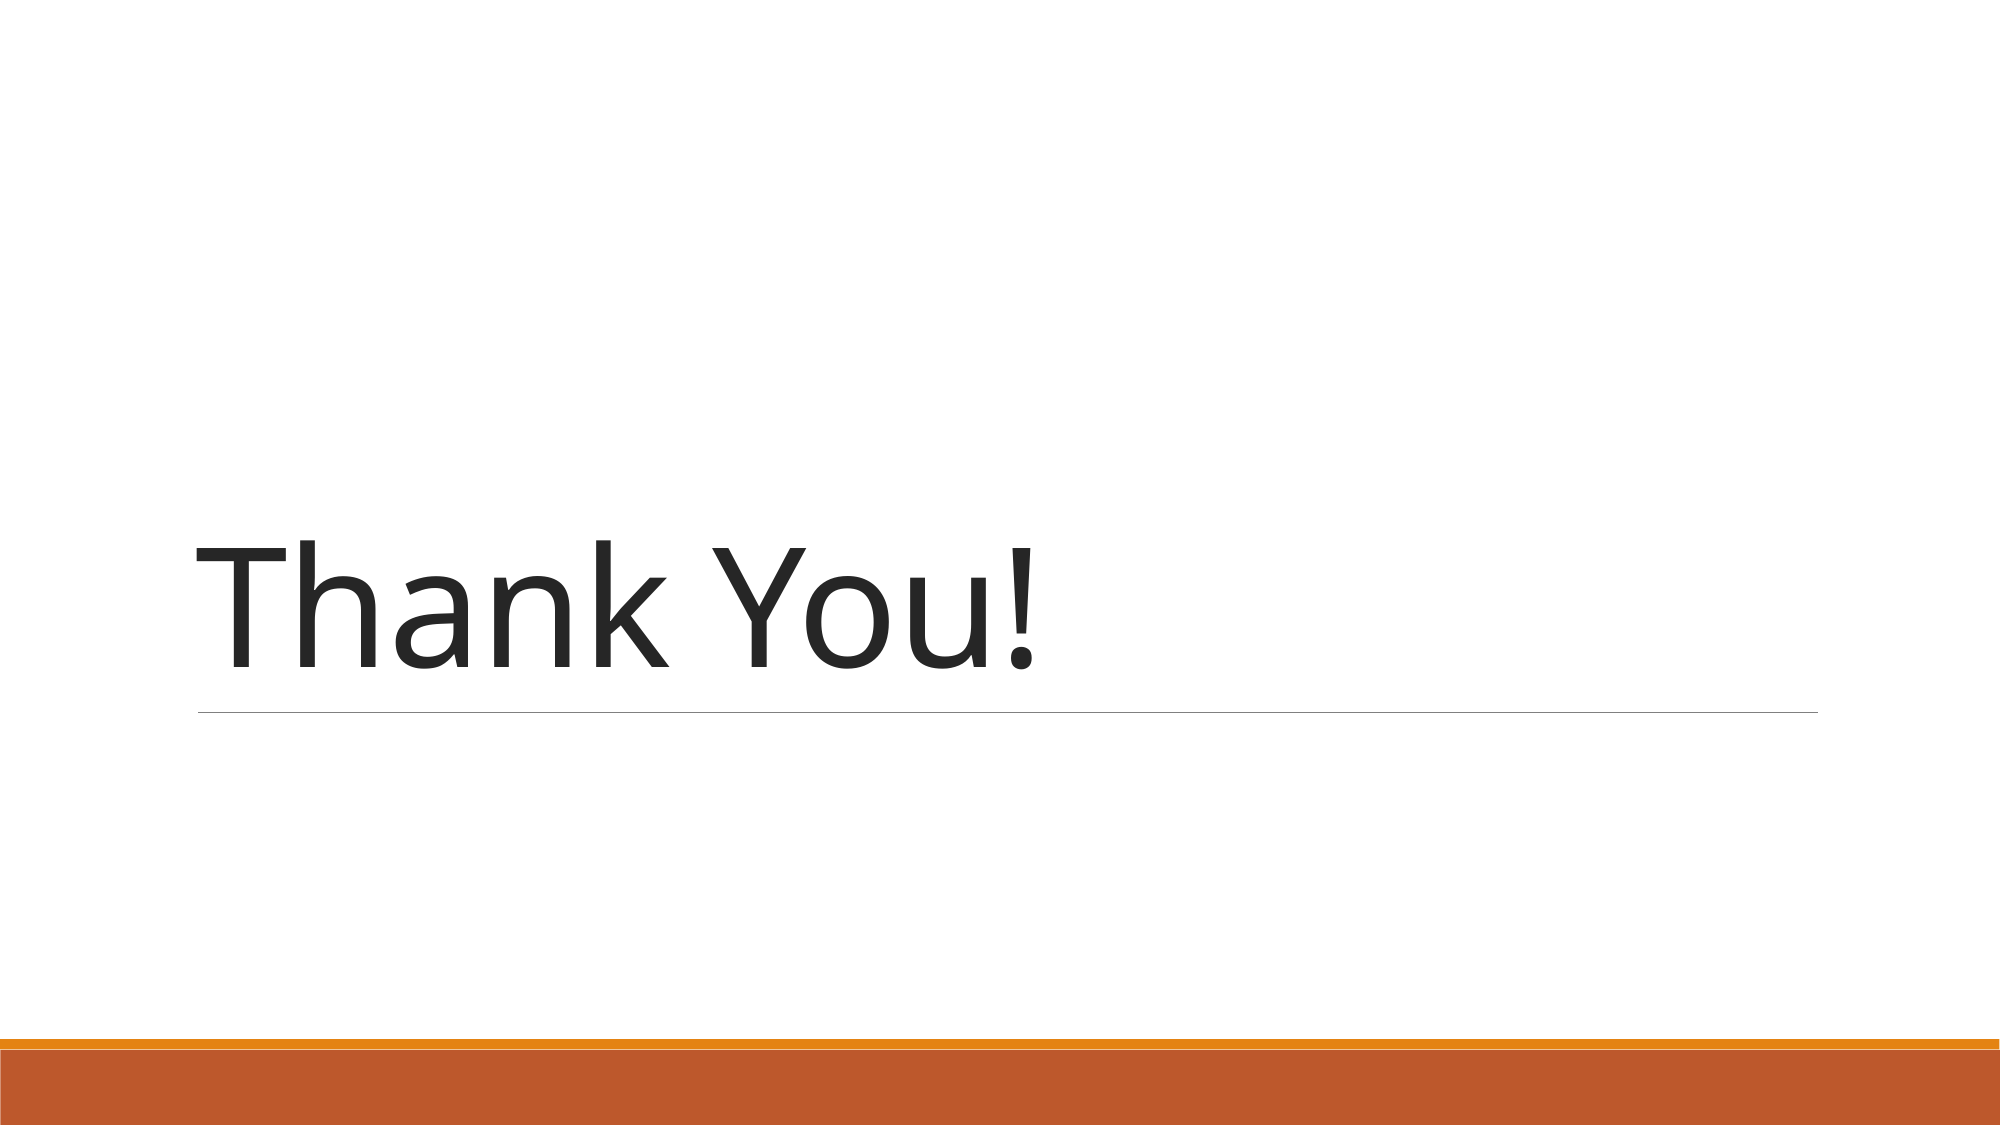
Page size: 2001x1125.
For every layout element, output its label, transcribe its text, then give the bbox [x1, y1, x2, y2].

title Thank You! [180, 124, 1830, 710]
